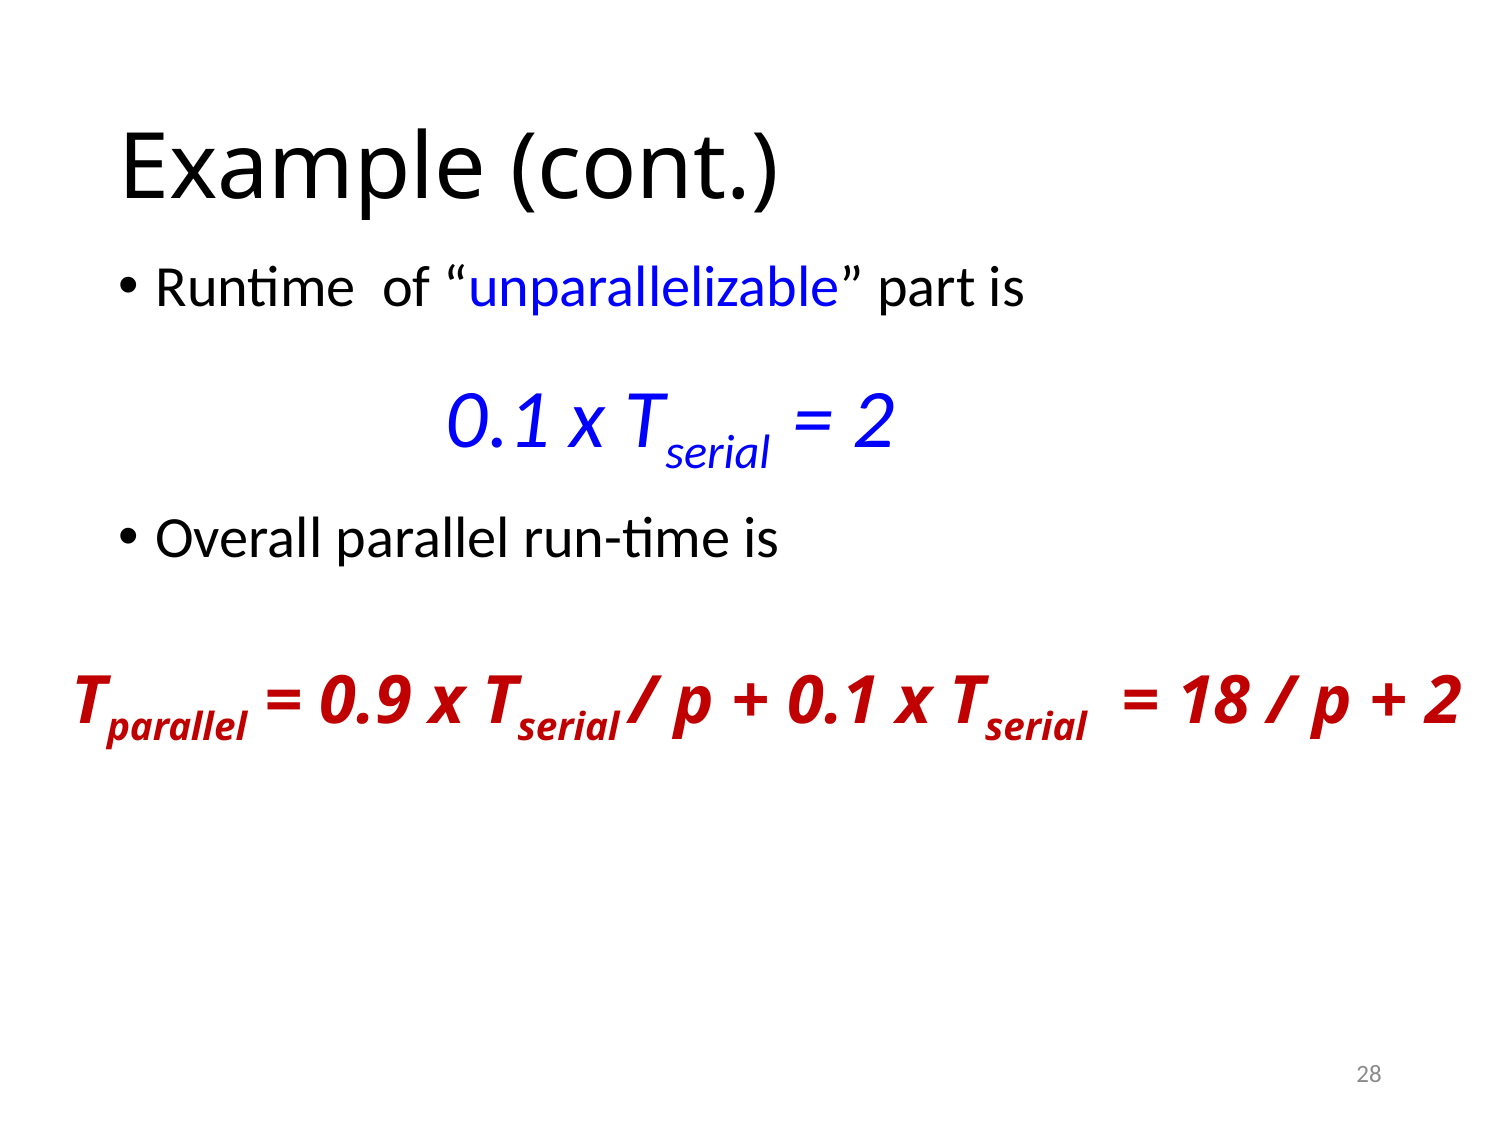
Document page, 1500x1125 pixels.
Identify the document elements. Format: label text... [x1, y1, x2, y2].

list Runtime of “unparallelizable” part is Overall parallel run-time is [103, 248, 1460, 649]
slide_number 28 [1059, 1042, 1397, 1103]
text_box Tparallel = 0.9 x Tserial / p + 0.1 x Tserial = 18 / p + 2 [56, 649, 1477, 756]
title Example (cont.) [103, 59, 1397, 248]
text_box 0.1 x Tserial = 2 [431, 356, 910, 486]
